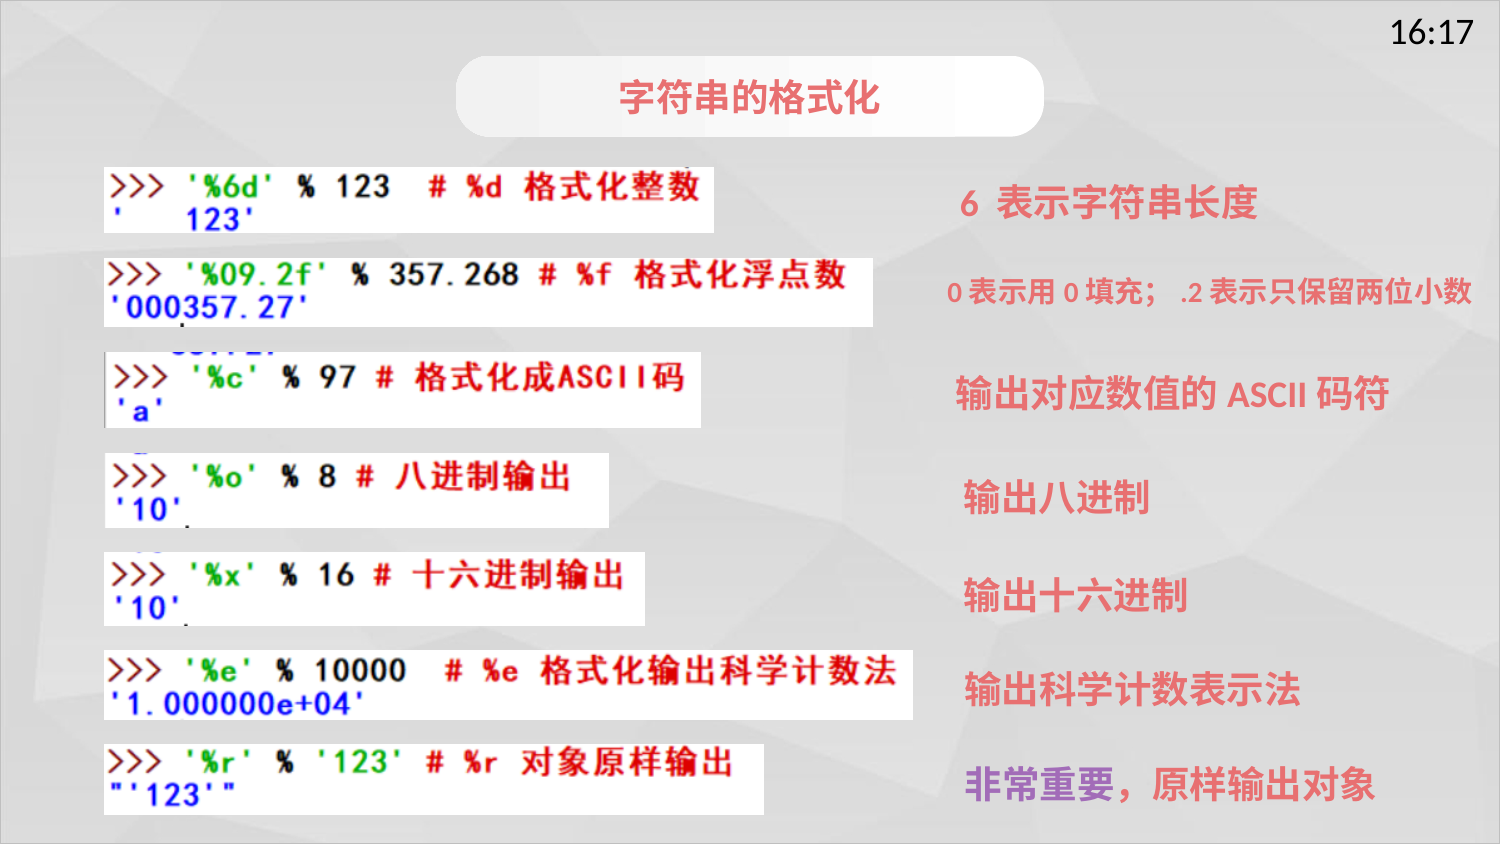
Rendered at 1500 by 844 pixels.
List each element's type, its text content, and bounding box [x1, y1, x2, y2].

picture [104, 167, 714, 233]
text_box 非常重要，原样输出对象 [949, 753, 1393, 814]
text_box 字符串的格式化 [454, 54, 1046, 138]
picture [104, 453, 609, 528]
text_box 输出十六进制 [948, 564, 1204, 625]
text_box 0表示用0填充；.2表示只保留两位小数 [932, 266, 1488, 317]
text_box 输出对应数值的ASCII码符 [940, 362, 1407, 422]
picture [104, 552, 645, 626]
picture [104, 258, 873, 327]
text_box 输出科学计数表示法 [949, 658, 1317, 719]
text_box 输出八进制 [948, 466, 1167, 526]
picture [104, 352, 701, 428]
picture [104, 650, 913, 720]
text_box 6 表示字符串长度 [945, 171, 1274, 232]
picture [104, 744, 764, 815]
